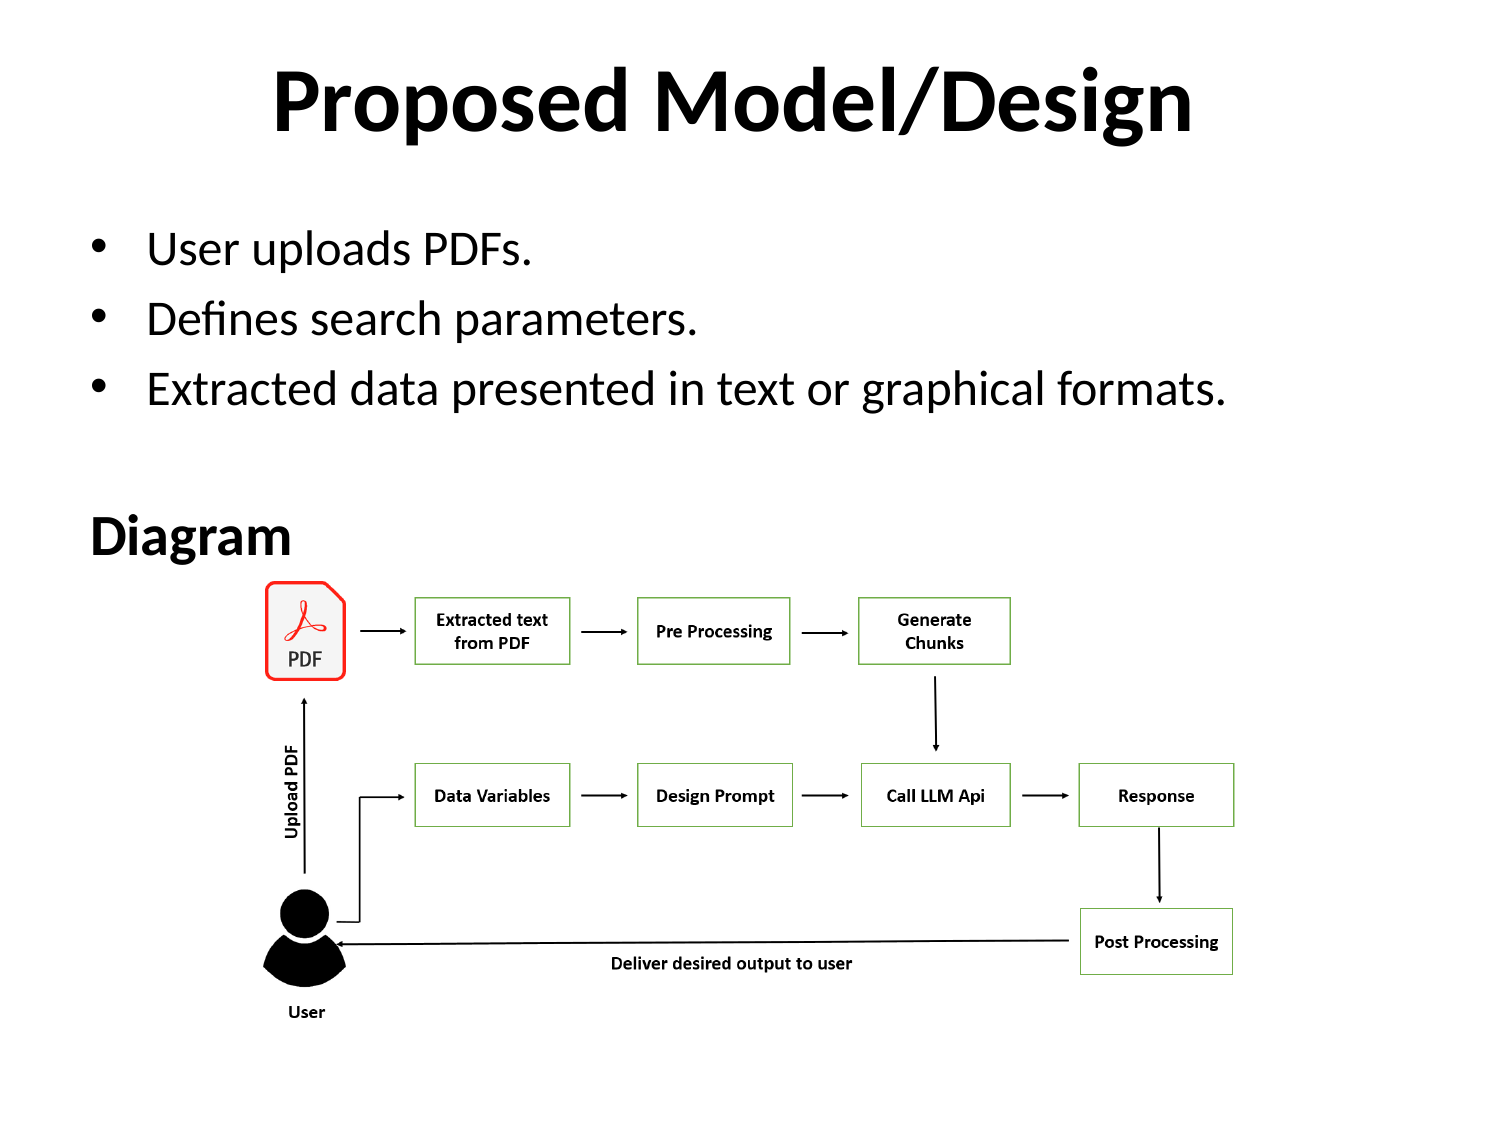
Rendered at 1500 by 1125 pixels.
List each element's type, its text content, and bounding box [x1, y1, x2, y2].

picture [262, 575, 1238, 1024]
list User uploads PDFs. Defines search parameters. Extracted data presented in text or graphical formats. Diagram [75, 208, 1425, 1005]
title Proposed Model/Design [58, 0, 1409, 208]
